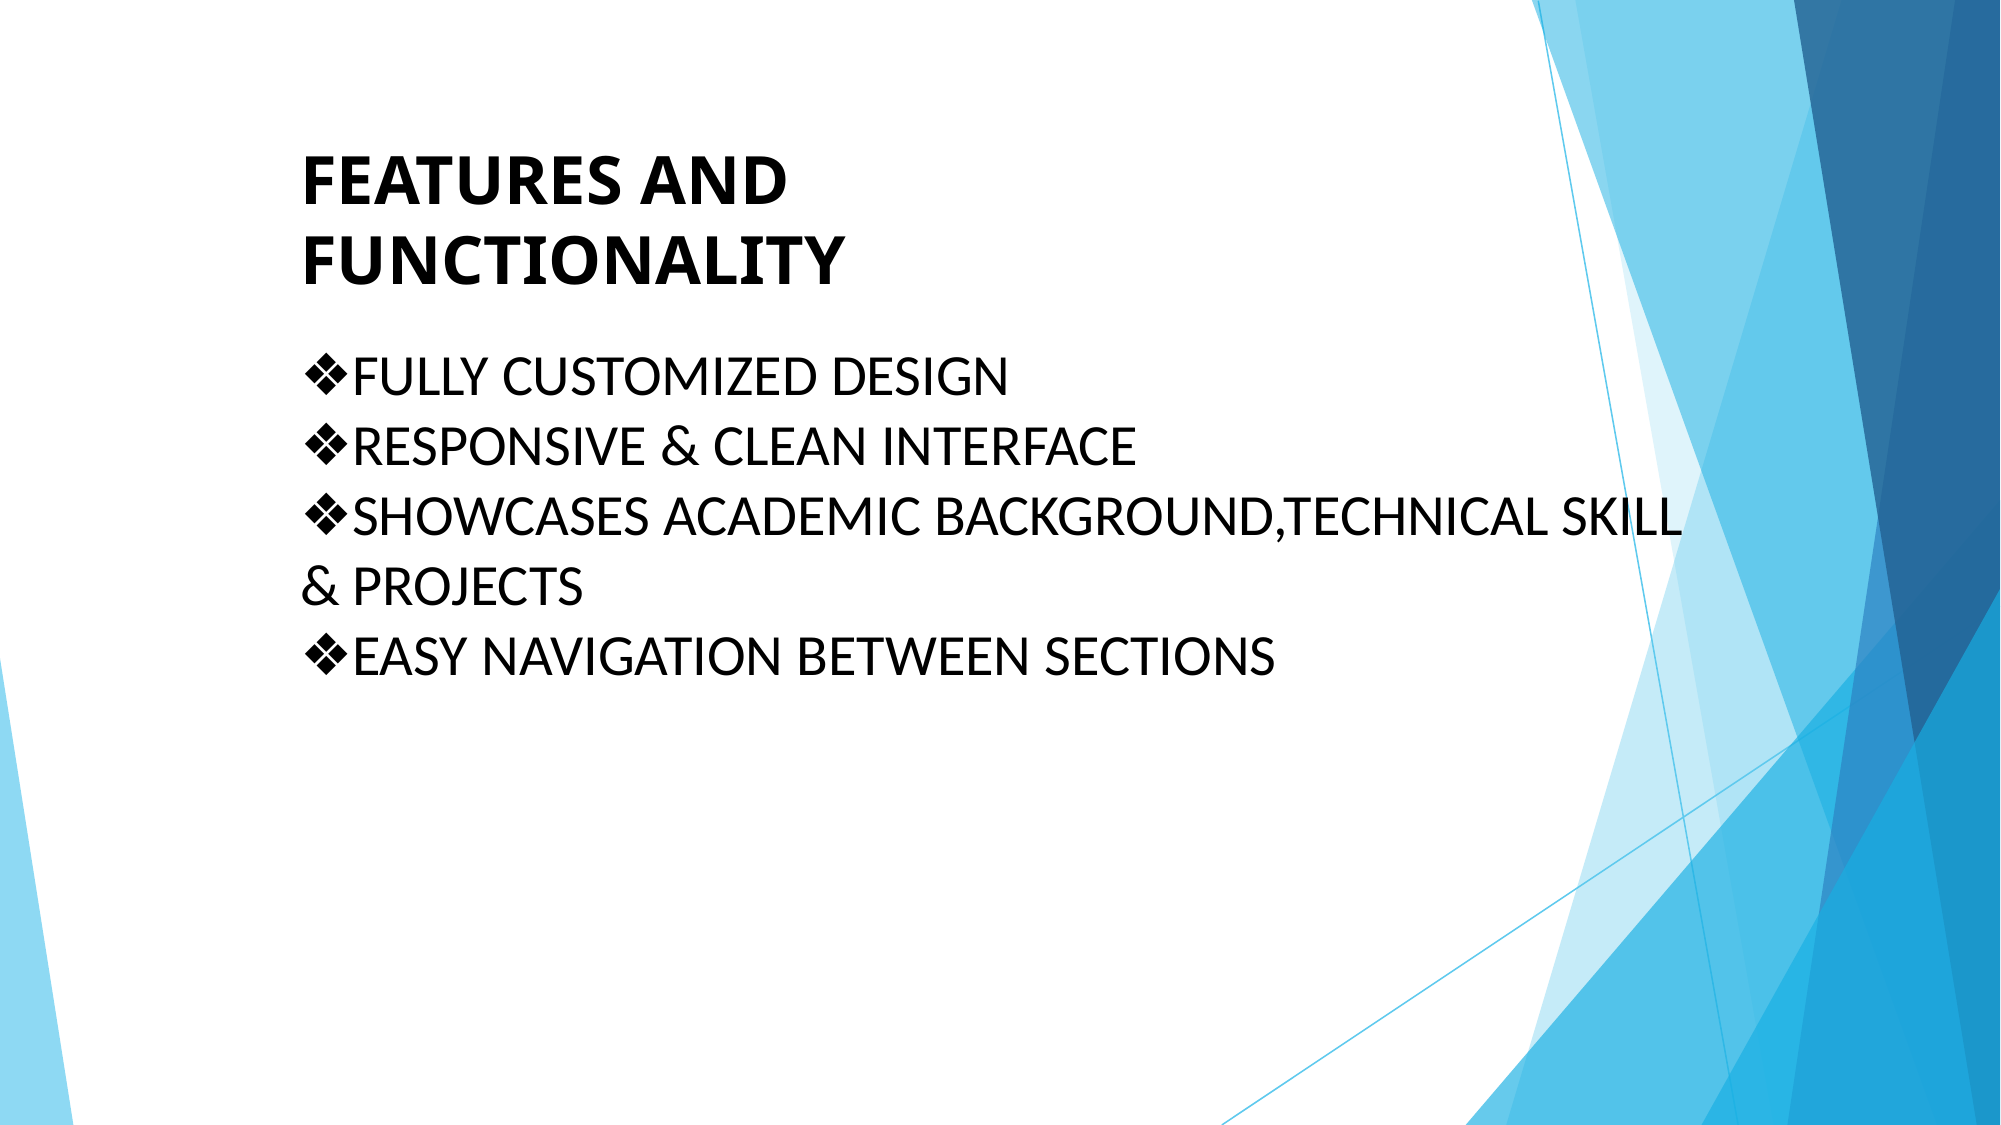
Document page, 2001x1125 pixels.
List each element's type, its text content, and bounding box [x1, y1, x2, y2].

subtitle ❖FULLY CUSTOMIZED DESIGN ❖RESPONSIVE & CLEAN INTERFACE ❖SHOWCASES ACADEMIC BACKGROUND,TECHNICAL SKILL & PROJECTS ❖EASY NAVIGATION BETWEEN SECTIONS [300, 337, 1700, 691]
title FEATURES AND FUNCTIONALITY [300, 137, 1288, 299]
